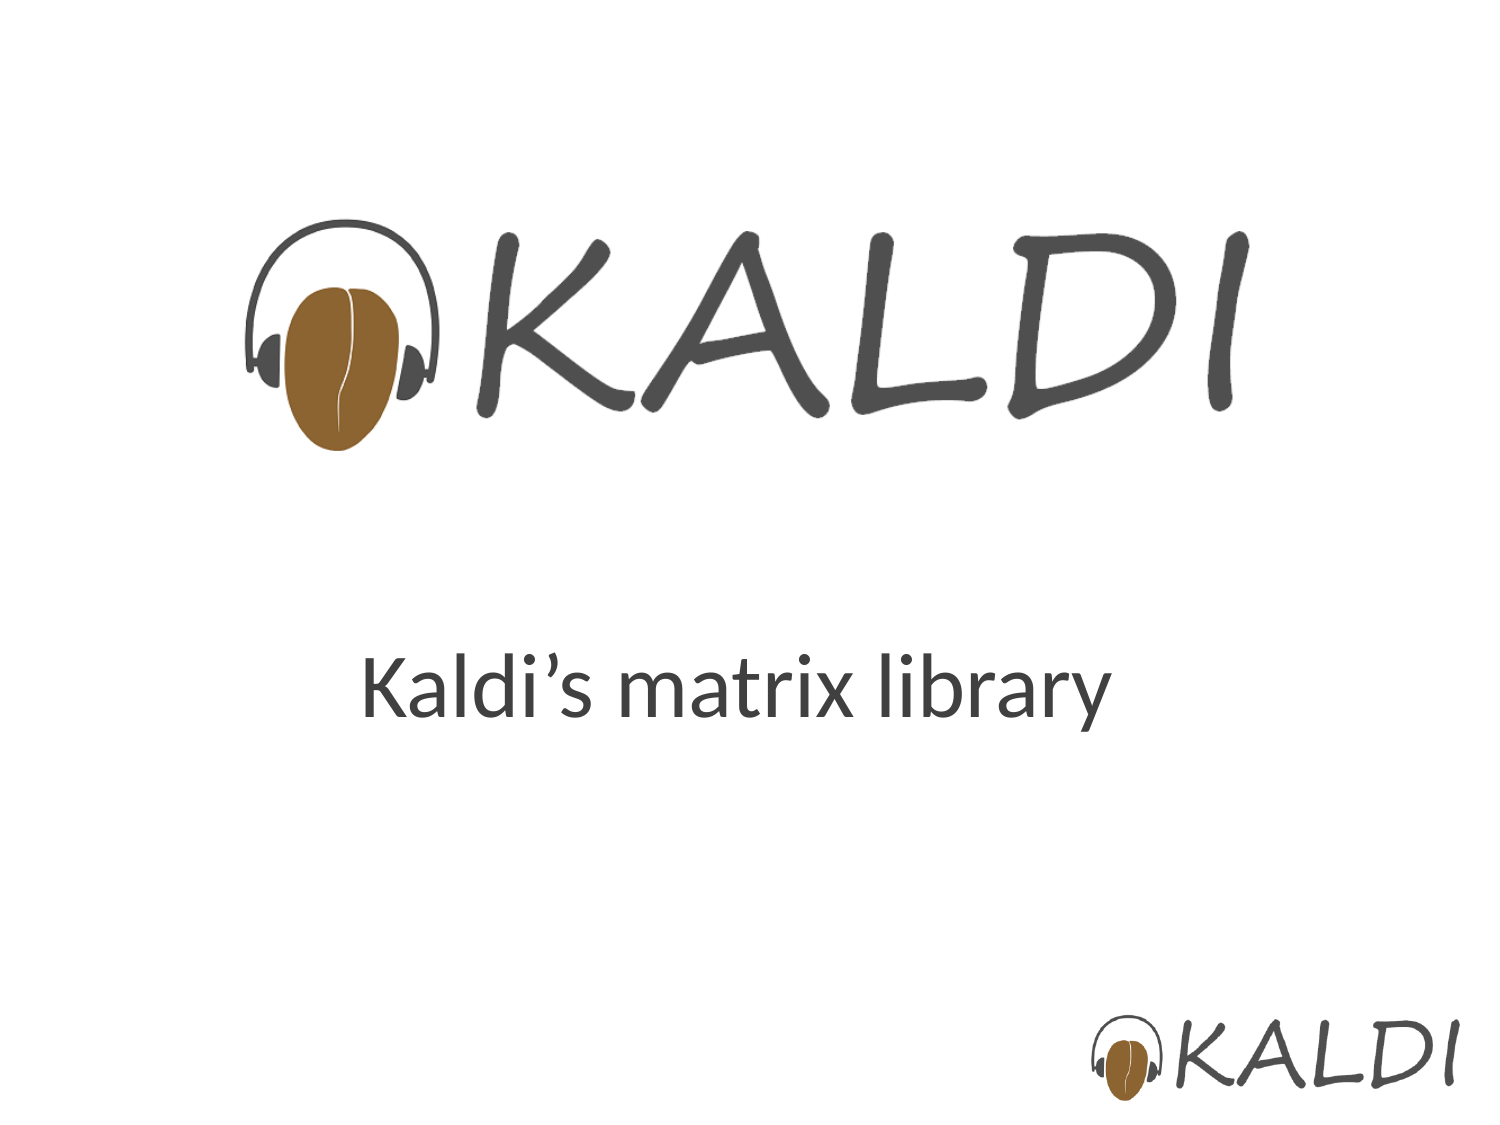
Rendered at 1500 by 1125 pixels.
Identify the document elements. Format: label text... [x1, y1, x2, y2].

picture [1088, 1012, 1478, 1107]
picture [237, 212, 1300, 469]
title Kaldi’s matrix library [99, 512, 1375, 850]
